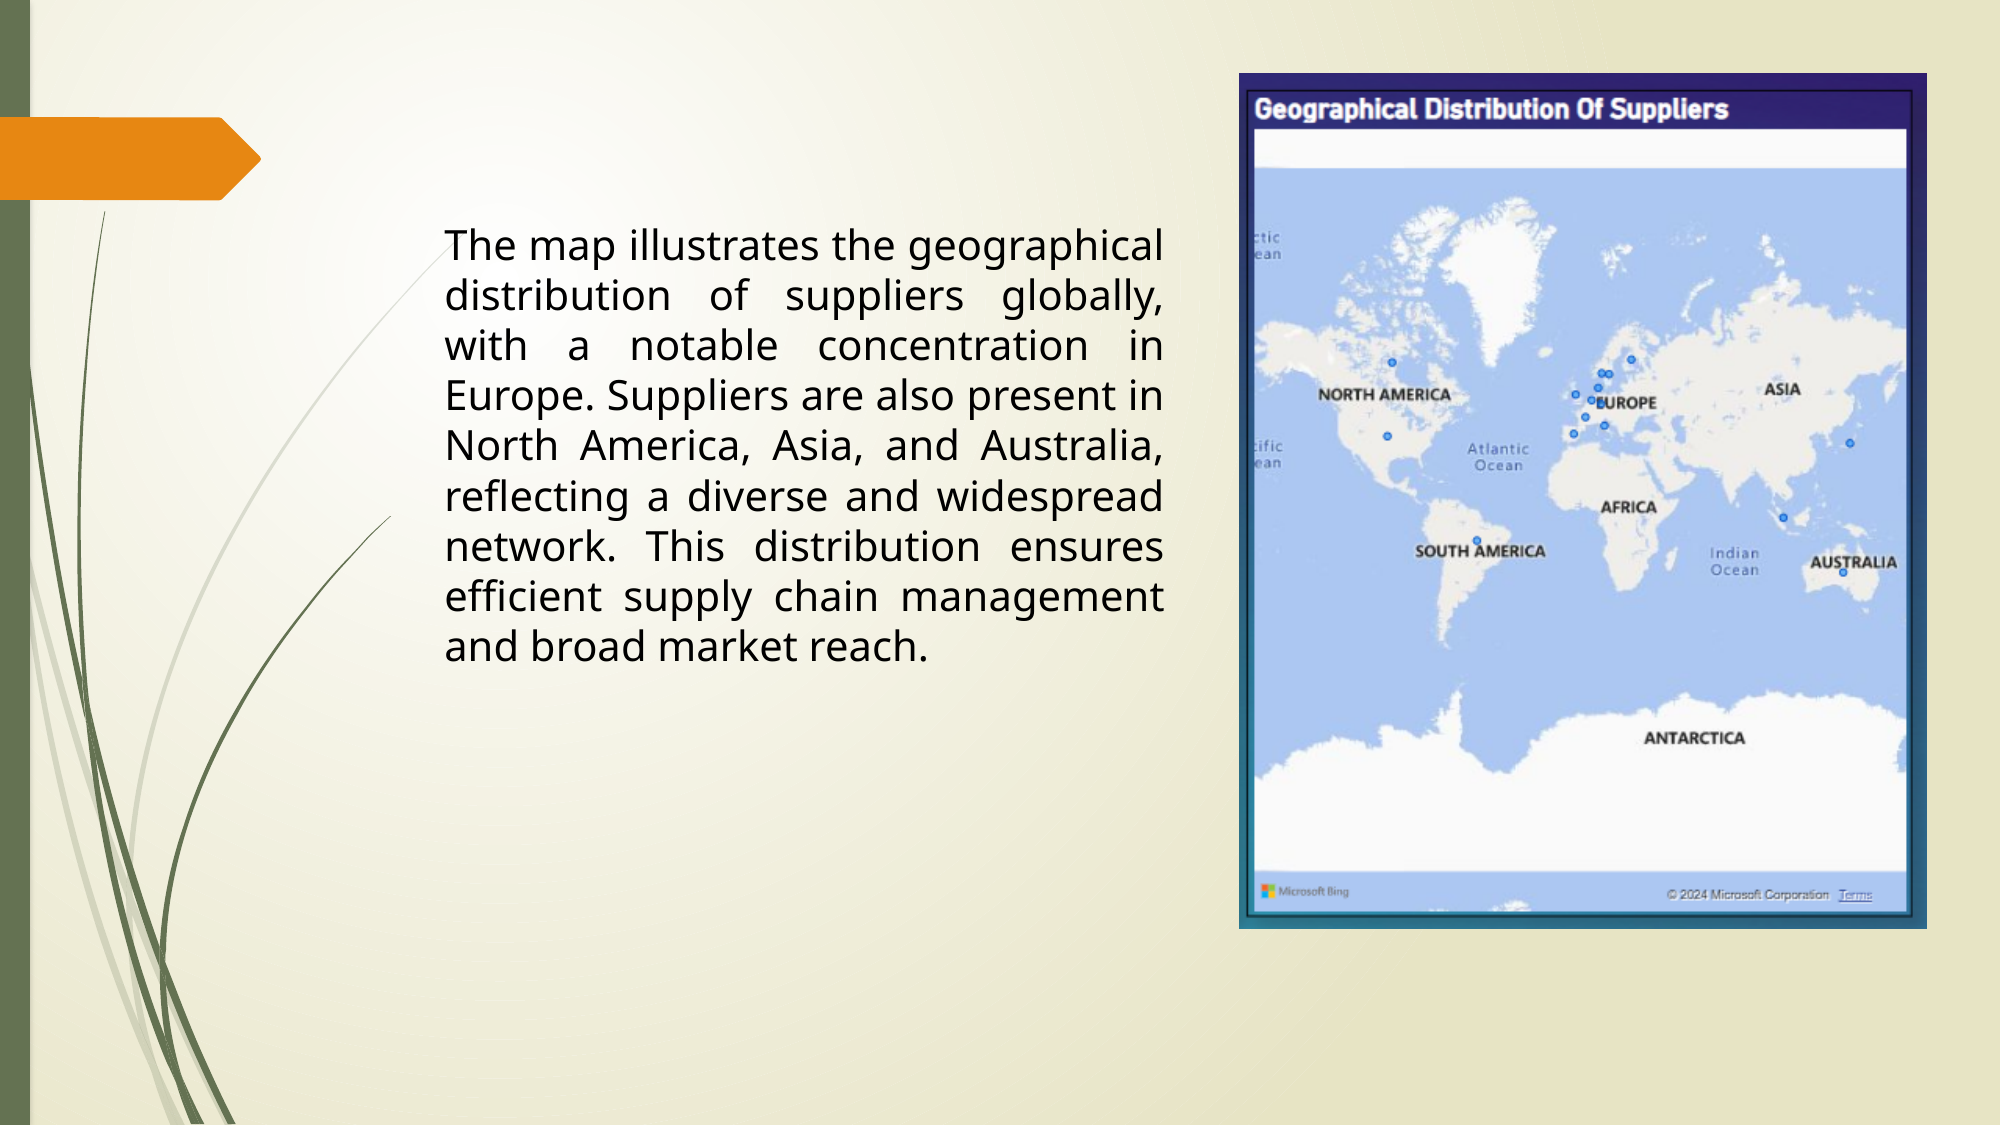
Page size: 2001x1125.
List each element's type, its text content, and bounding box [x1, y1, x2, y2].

text_box The map illustrates the geographical distribution of suppliers globally, with a notable concentration in Europe. Suppliers are also present in North America, Asia, and Australia, reflecting a diverse and widespread network. This distribution ensures efficient supply chain management and broad market reach. [429, 211, 1180, 677]
picture [1238, 73, 1927, 929]
